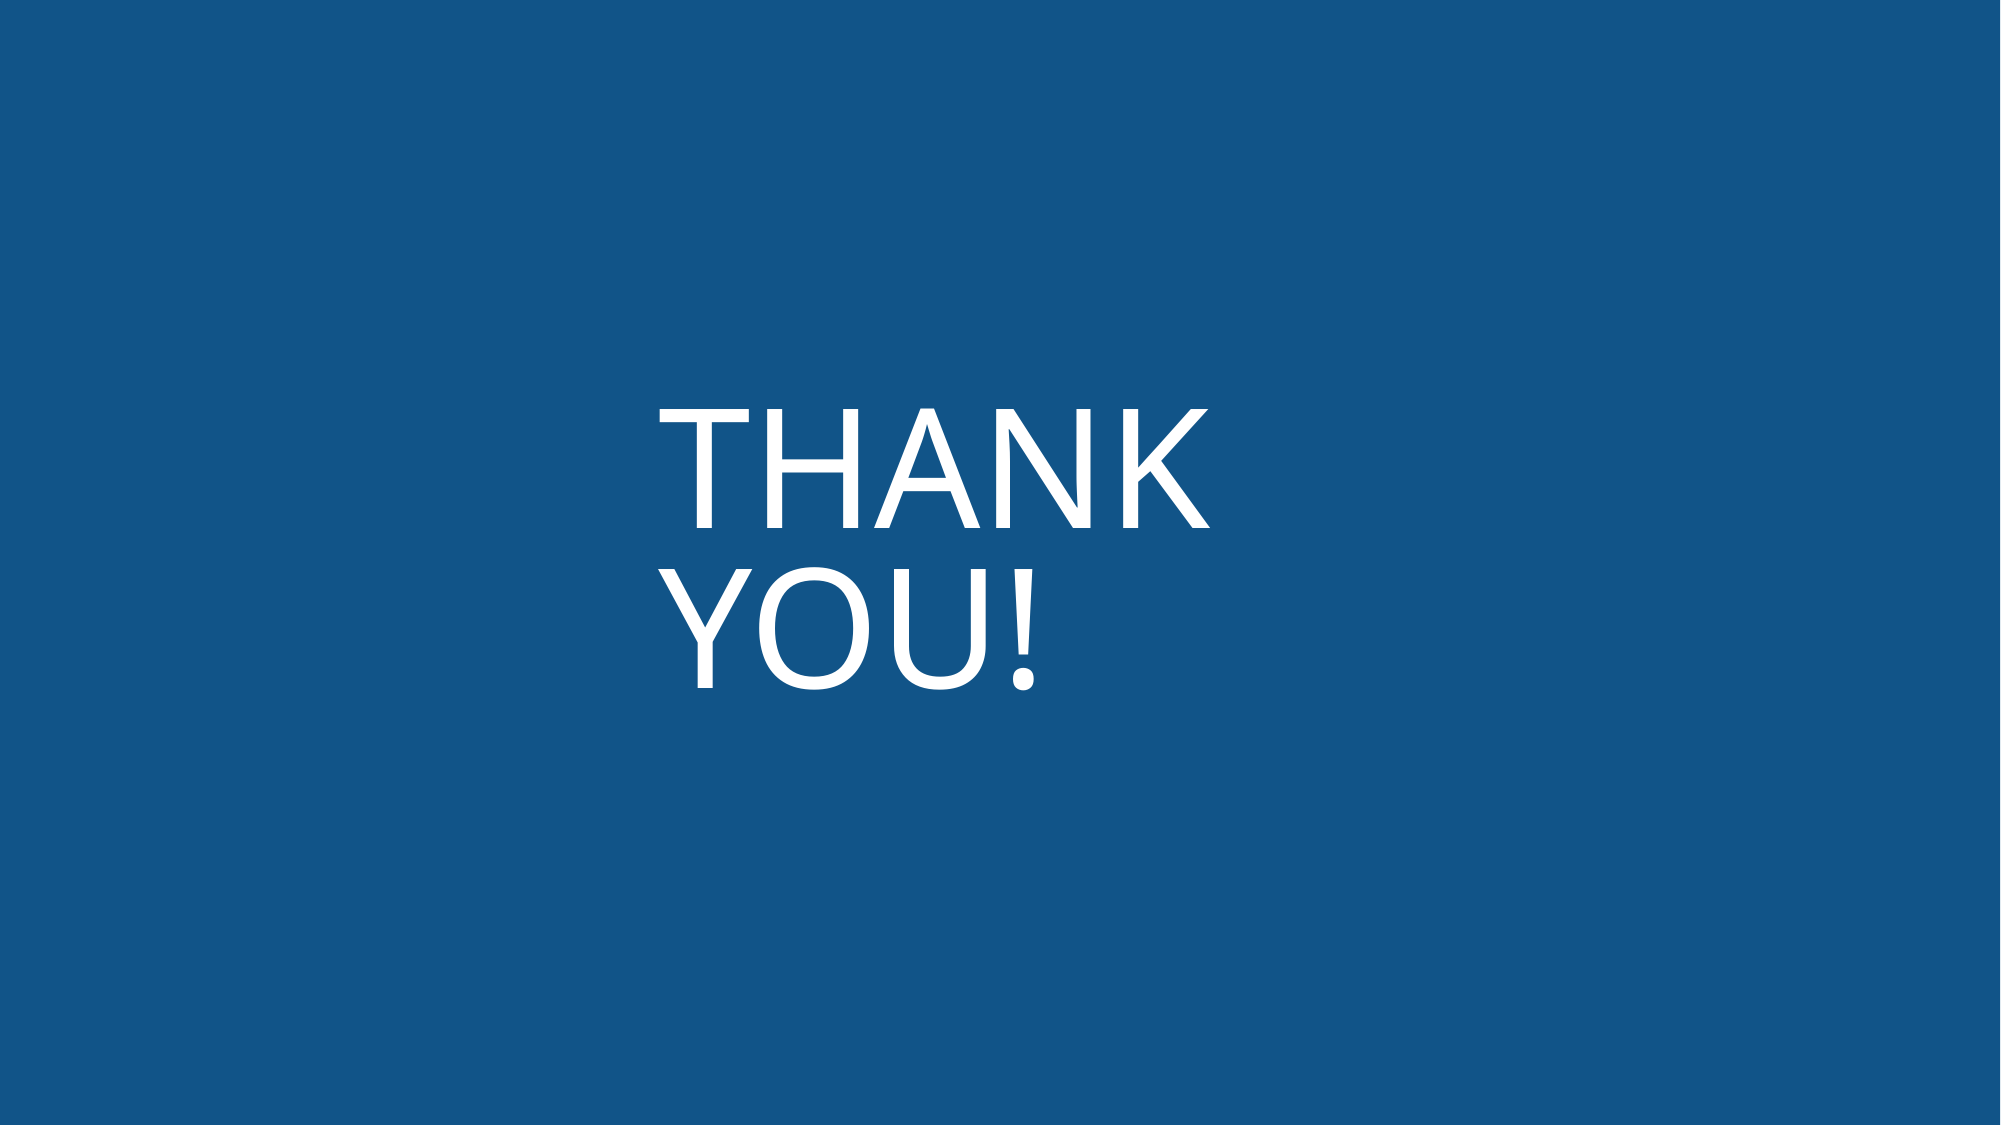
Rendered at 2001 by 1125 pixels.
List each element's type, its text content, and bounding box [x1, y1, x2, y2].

text_box THANK YOU! [638, 380, 1489, 741]
